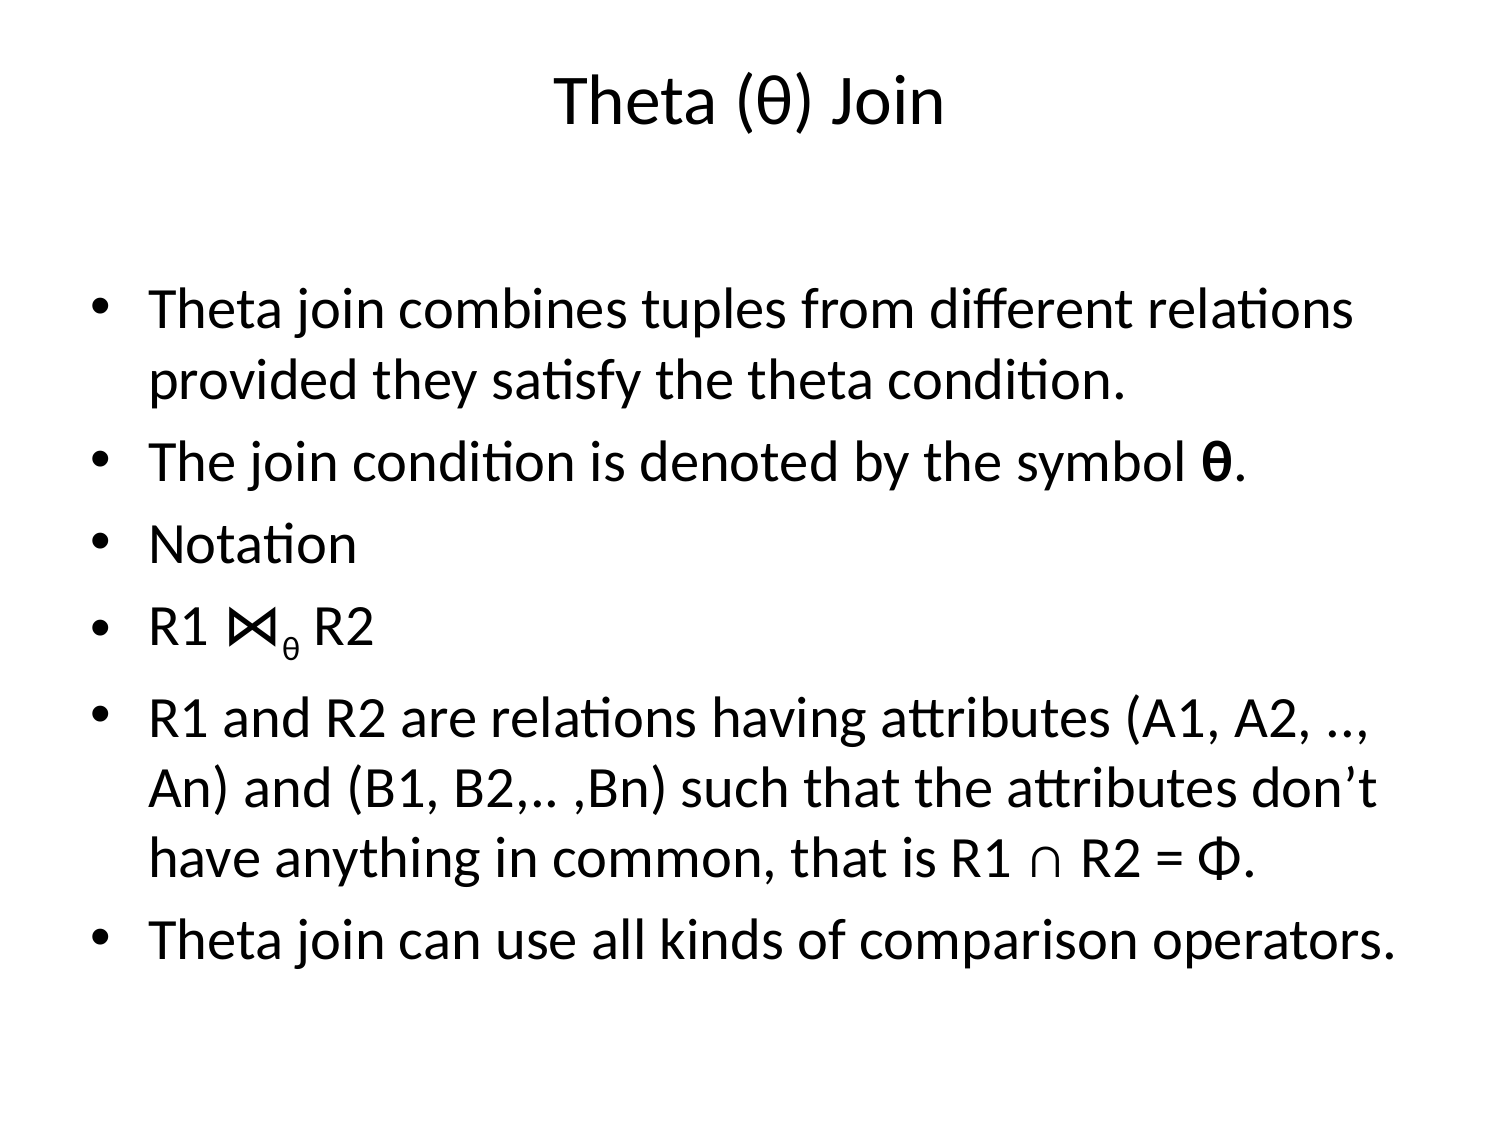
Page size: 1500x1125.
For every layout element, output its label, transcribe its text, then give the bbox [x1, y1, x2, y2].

title Theta (θ) Join [75, 45, 1425, 233]
list Theta join combines tuples from different relations provided they satisfy the theta condition. The join condition is denoted by the symbol θ. Notation R1 ⋈θ R2 R1 and R2 are relations having attributes (A1, A2, .., An) and (B1, B2,.. ,Bn) such that the attributes don’t have anything in common, that is R1 ∩ R2 = Φ. Theta join can use all kinds of comparison operators. [75, 262, 1425, 1005]
